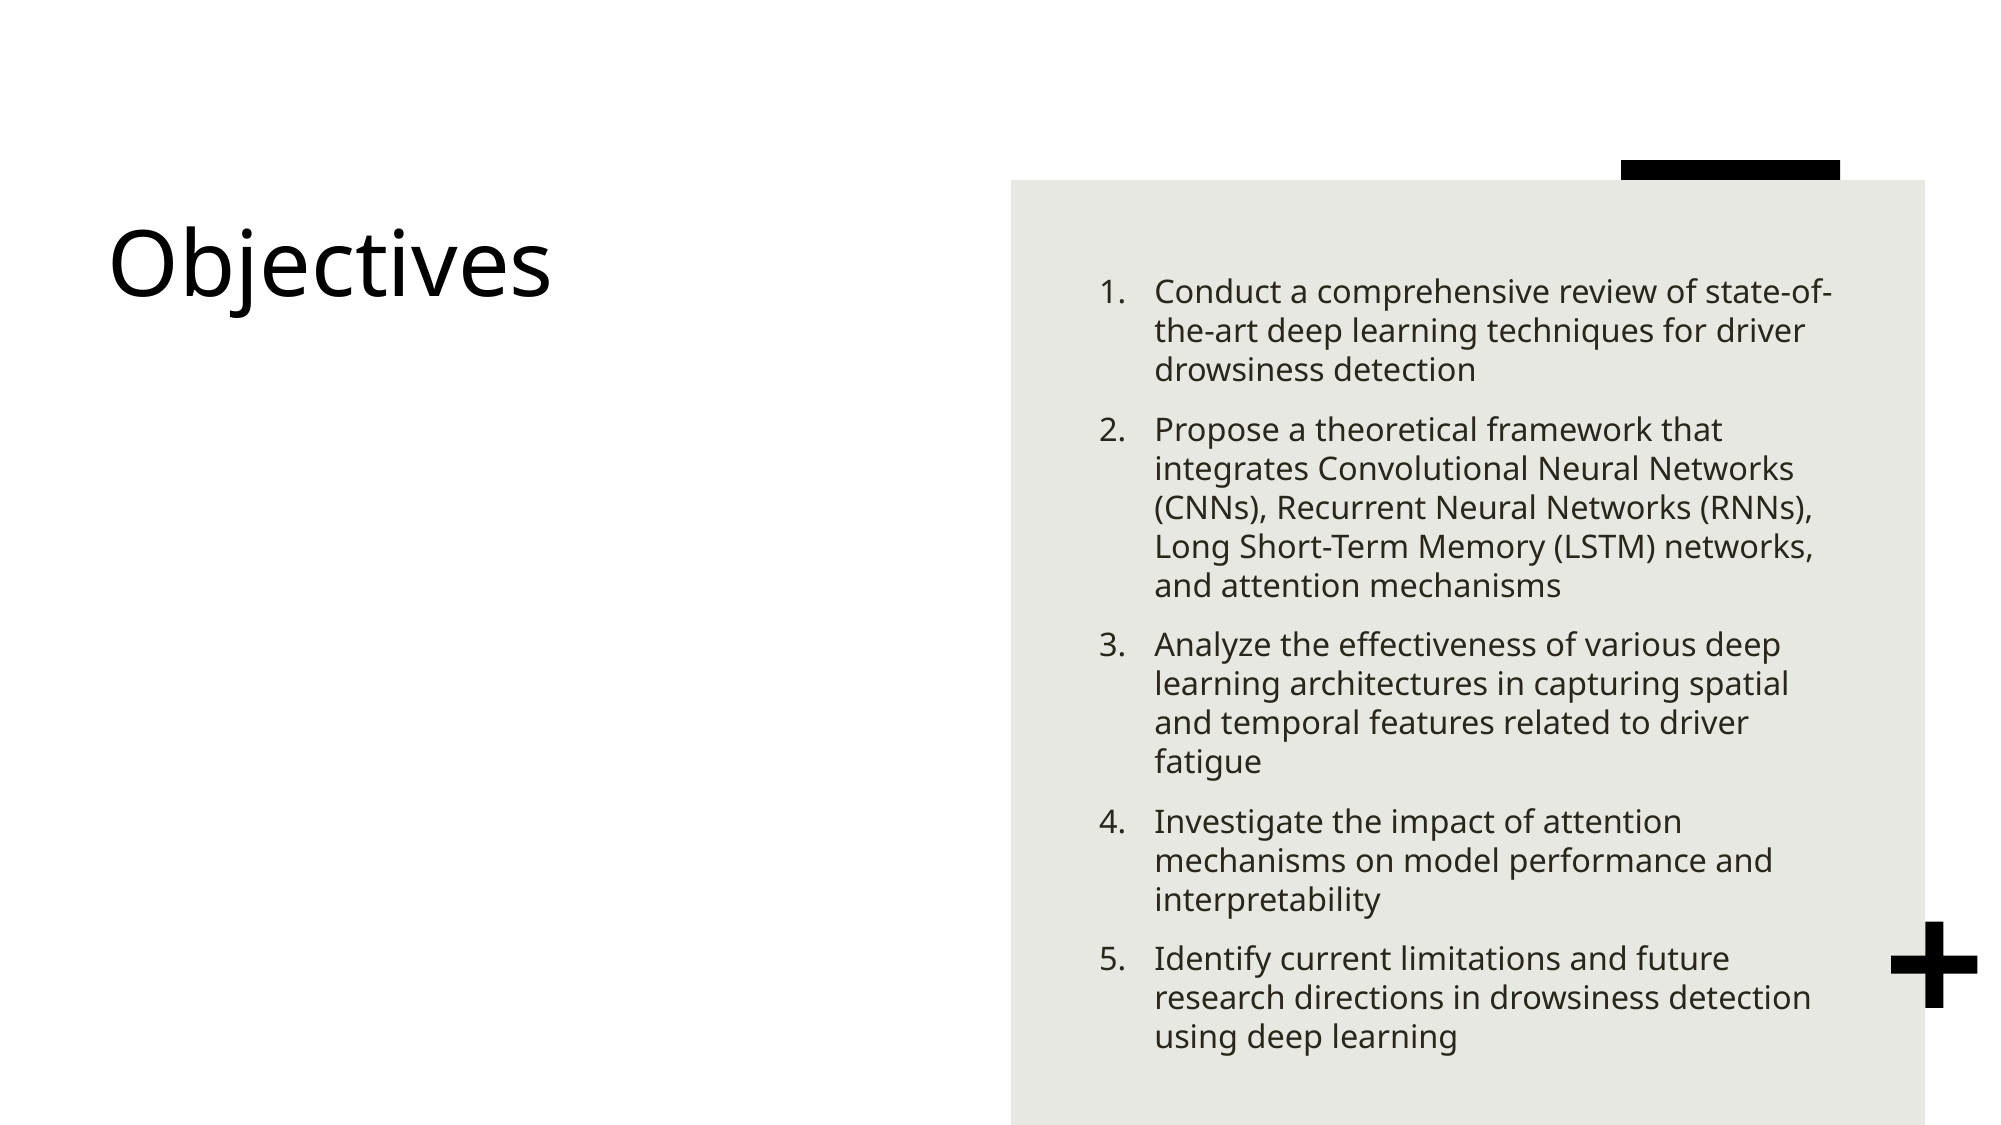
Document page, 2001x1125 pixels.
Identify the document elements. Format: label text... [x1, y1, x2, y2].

title Objectives [92, 197, 979, 435]
list Conduct a comprehensive review of state-of-the-art deep learning techniques for driver drowsiness detection Propose a theoretical framework that integrates Convolutional Neural Networks (CNNs), Recurrent Neural Networks (RNNs), Long Short-Term Memory (LSTM) networks, and attention mechanisms Analyze the effectiveness of various deep learning architectures in capturing spatial and temporal features related to driver fatigue Investigate the impact of attention mechanisms on model performance and interpretability Identify current limitations and future research directions in drowsiness detection using deep learning [1084, 263, 1870, 1071]
